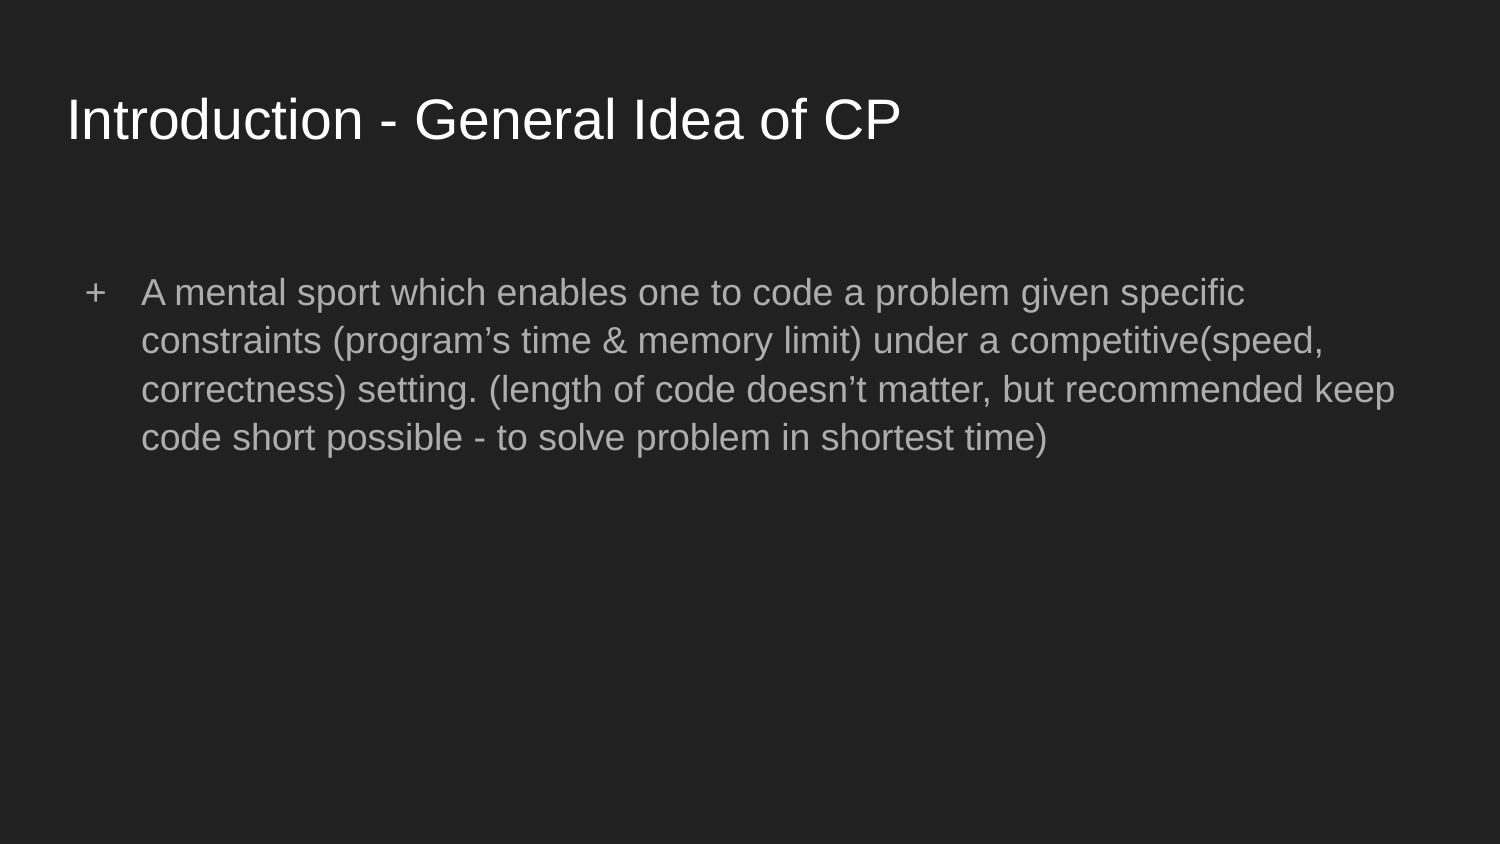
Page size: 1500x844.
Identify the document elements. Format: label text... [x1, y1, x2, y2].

title Introduction - General Idea of CP [51, 72, 1449, 167]
list A mental sport which enables one to code a problem given specific constraints (program’s time & memory limit) under a competitive(speed, correctness) setting. (length of code doesn’t matter, but recommended keep code short possible - to solve problem in shortest time) [51, 250, 1449, 750]
